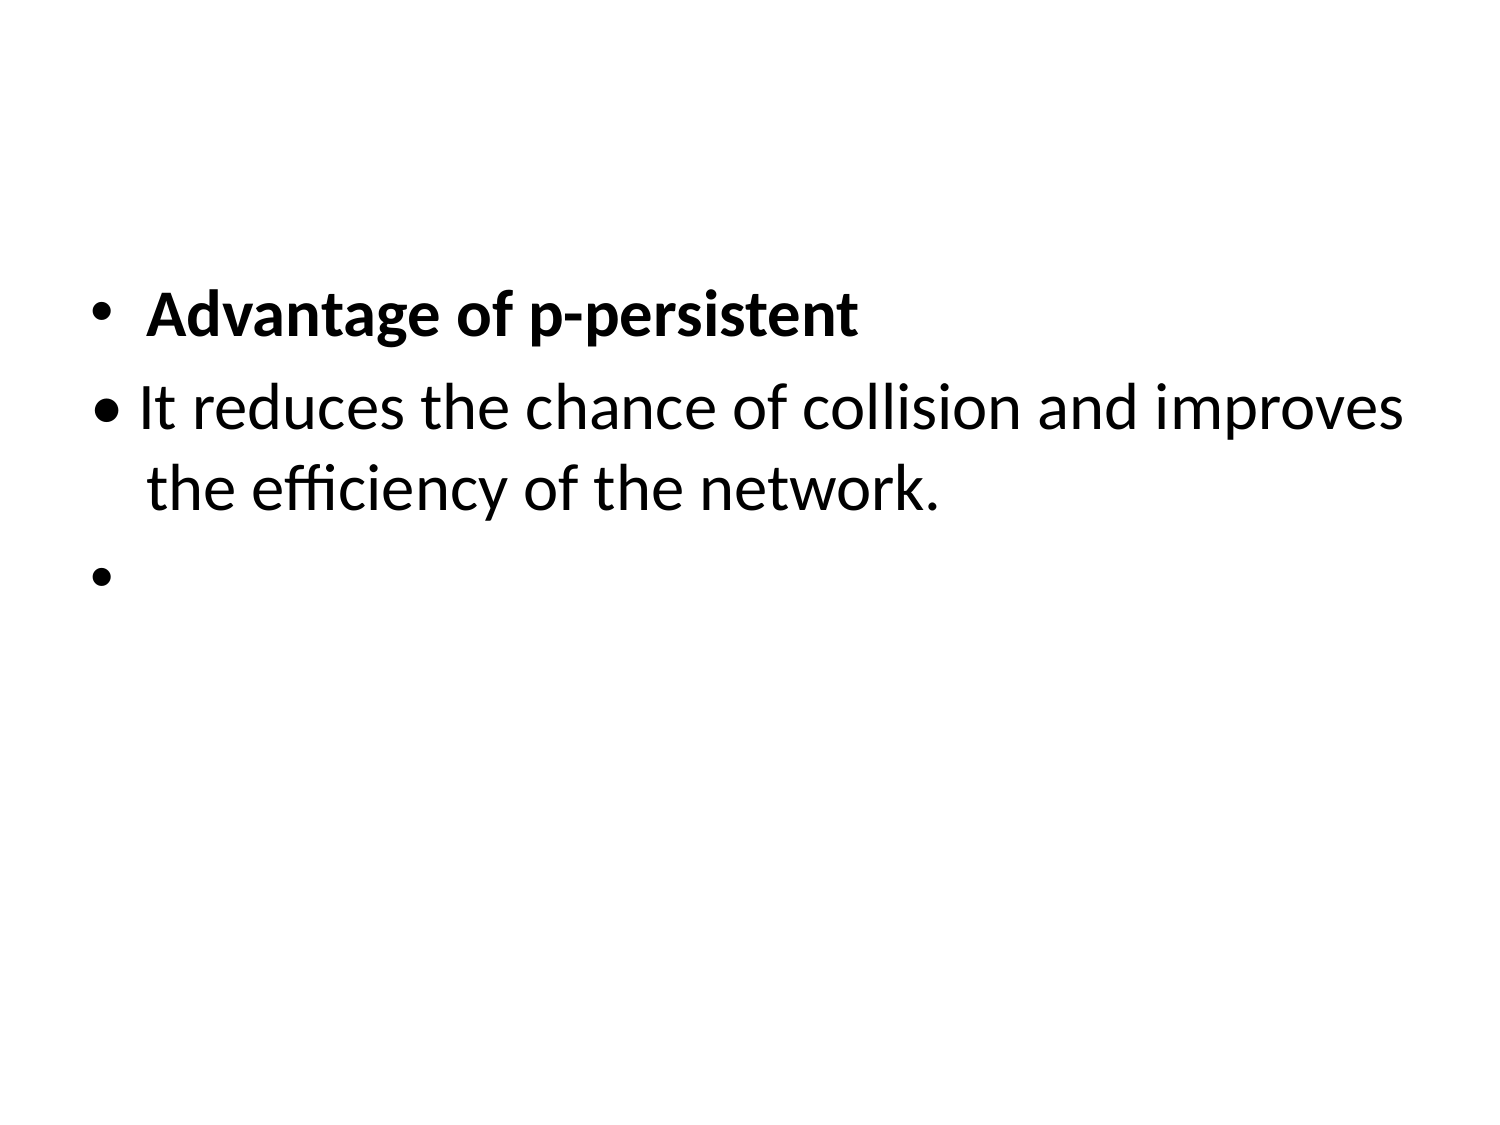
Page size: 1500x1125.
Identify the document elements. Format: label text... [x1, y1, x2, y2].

list Advantage of p-persistent • It reduces the chance of collision and improves the efficiency of the network. [75, 262, 1425, 1005]
